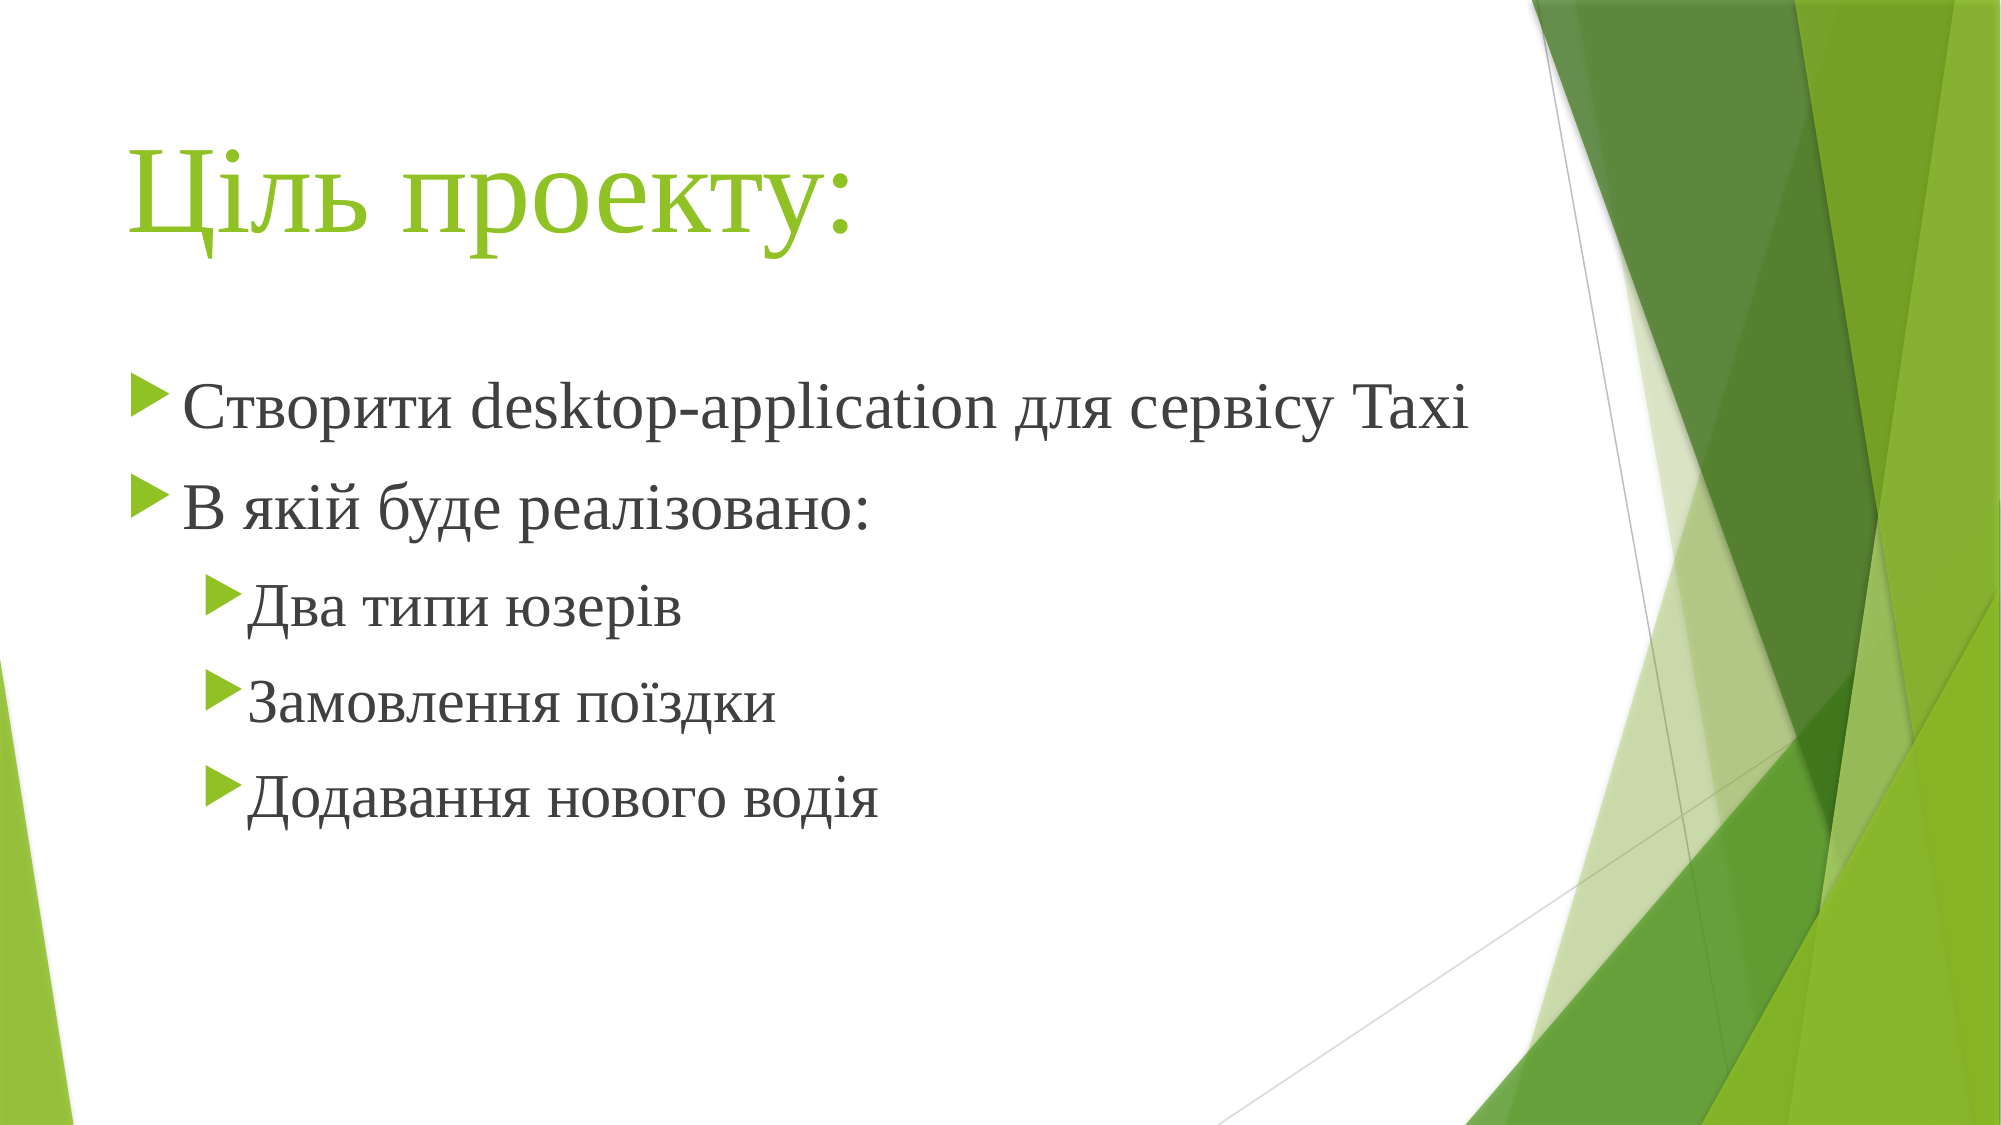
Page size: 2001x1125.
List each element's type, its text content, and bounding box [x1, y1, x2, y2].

title Ціль проекту: [111, 99, 1522, 317]
list Створити desktop-application для сервісу Taxi В якій буде реалізовано: Два типи юзерів Замовлення поїздки Додавання нового водія [111, 354, 1522, 992]
